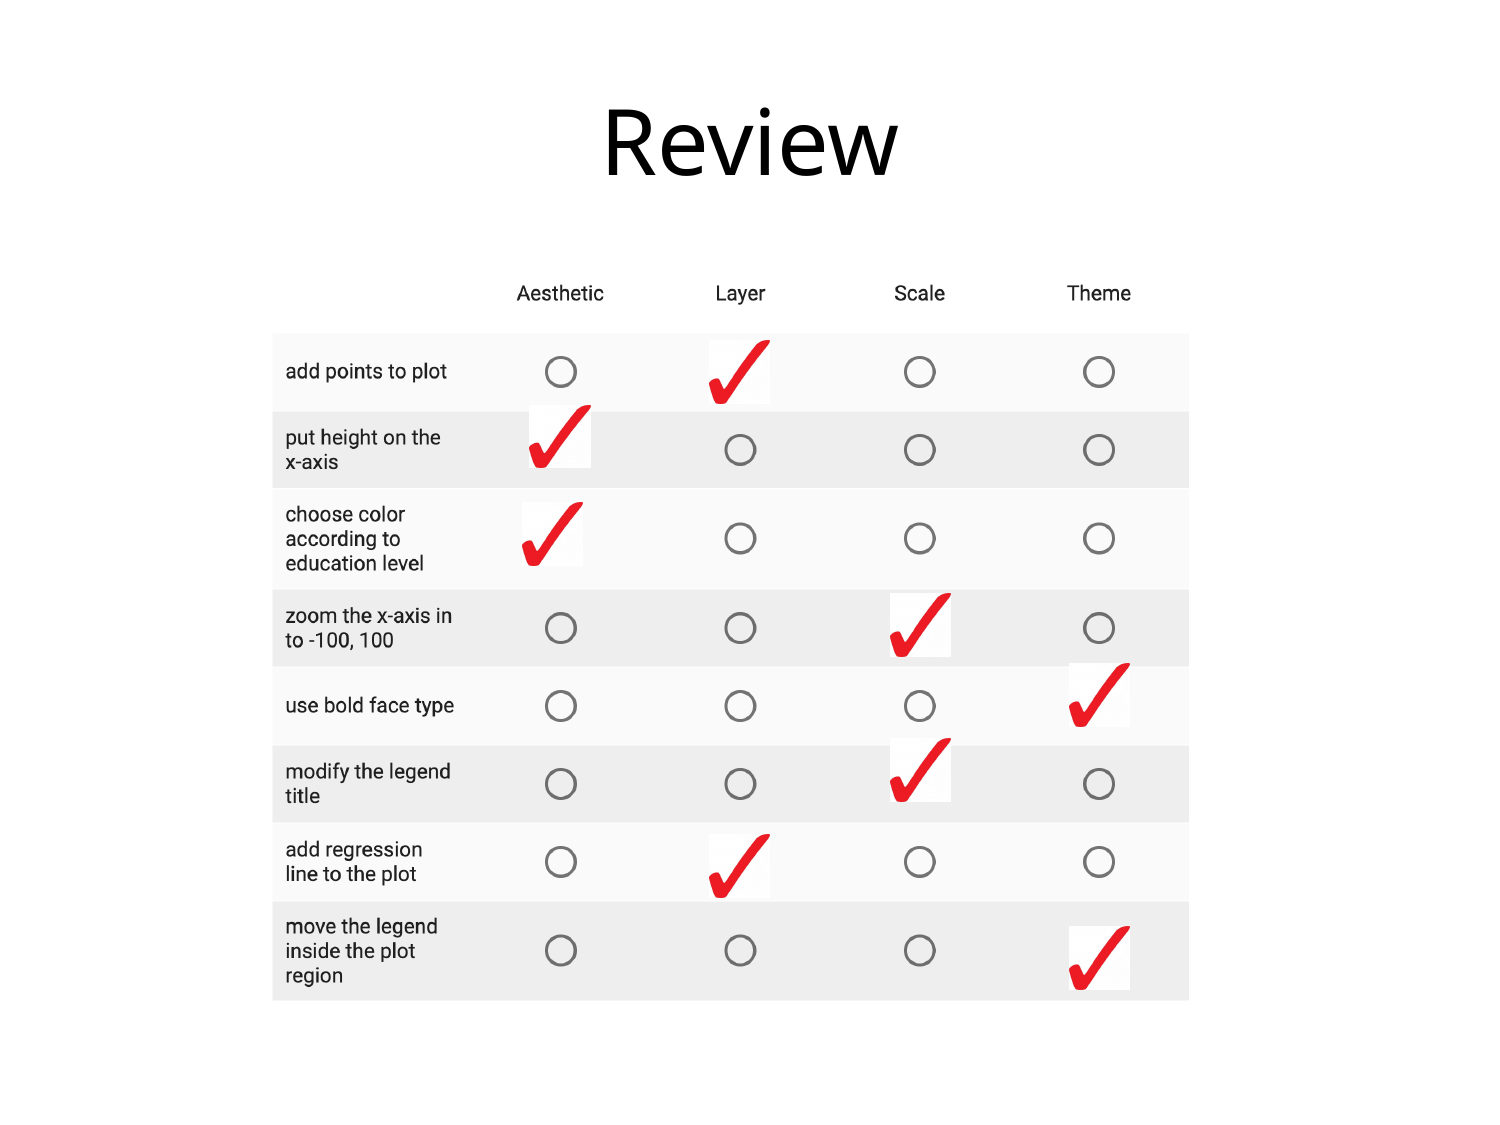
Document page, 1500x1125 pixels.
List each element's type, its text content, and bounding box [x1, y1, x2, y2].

picture [529, 404, 591, 469]
picture [1069, 926, 1131, 990]
picture [889, 738, 951, 802]
picture [1069, 663, 1131, 727]
picture [709, 834, 771, 898]
picture [521, 502, 583, 566]
title Review [75, 45, 1425, 233]
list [269, 267, 1194, 1011]
picture [709, 340, 771, 404]
picture [889, 593, 951, 657]
